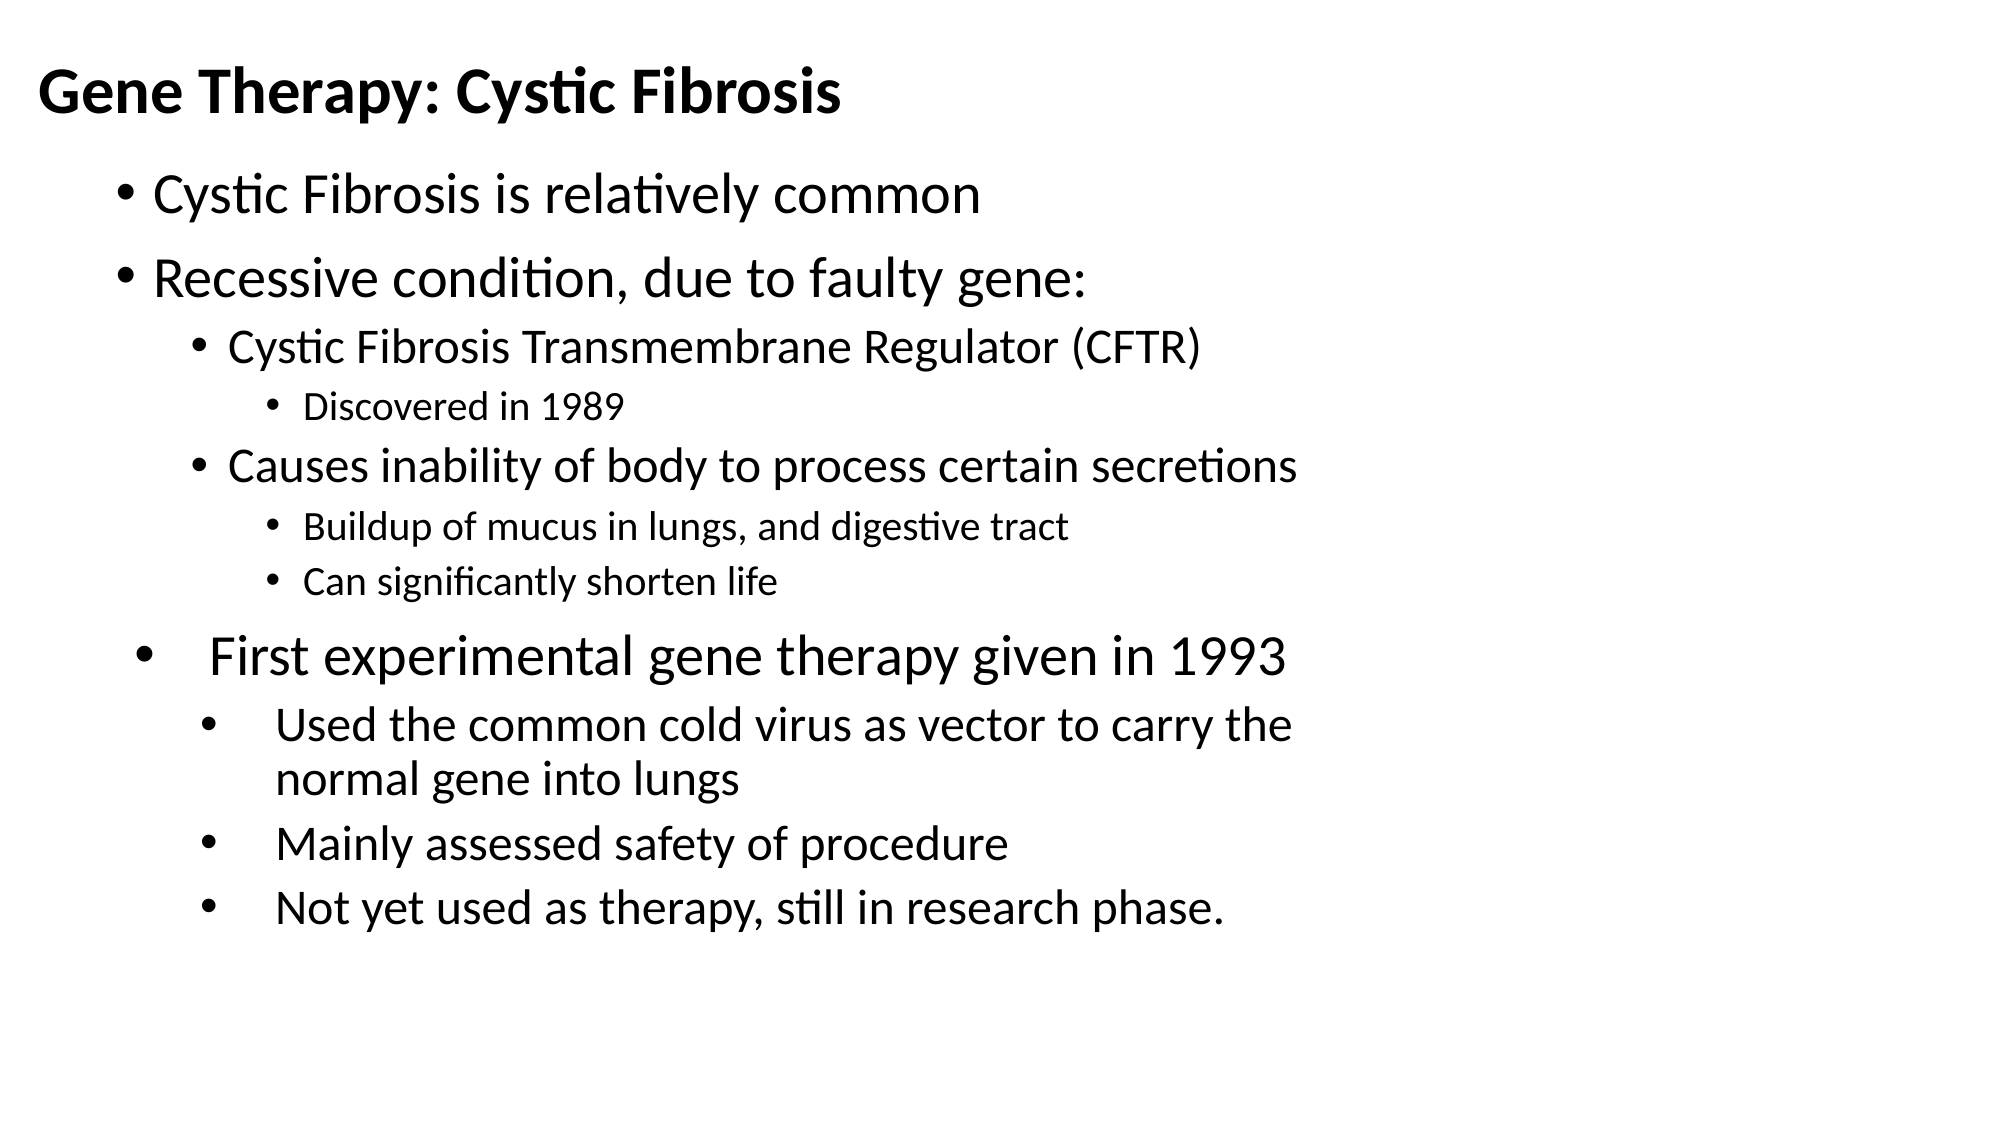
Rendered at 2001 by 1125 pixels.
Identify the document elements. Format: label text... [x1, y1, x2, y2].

title Gene Therapy: Cystic Fibrosis [23, 27, 1374, 156]
list Cystic Fibrosis is relatively common Recessive condition, due to faulty gene: Cystic Fibrosis Transmembrane Regulator (CFTR) Discovered in 1989 Causes inability of body to process certain secretions Buildup of mucus in lungs, and digestive tract Can significantly shorten life First experimental gene therapy given in 1993 Used the common cold virus as vector to carry the normal gene into lungs Mainly assessed safety of procedure Not yet used as therapy, still in research phase. [100, 155, 1451, 1077]
